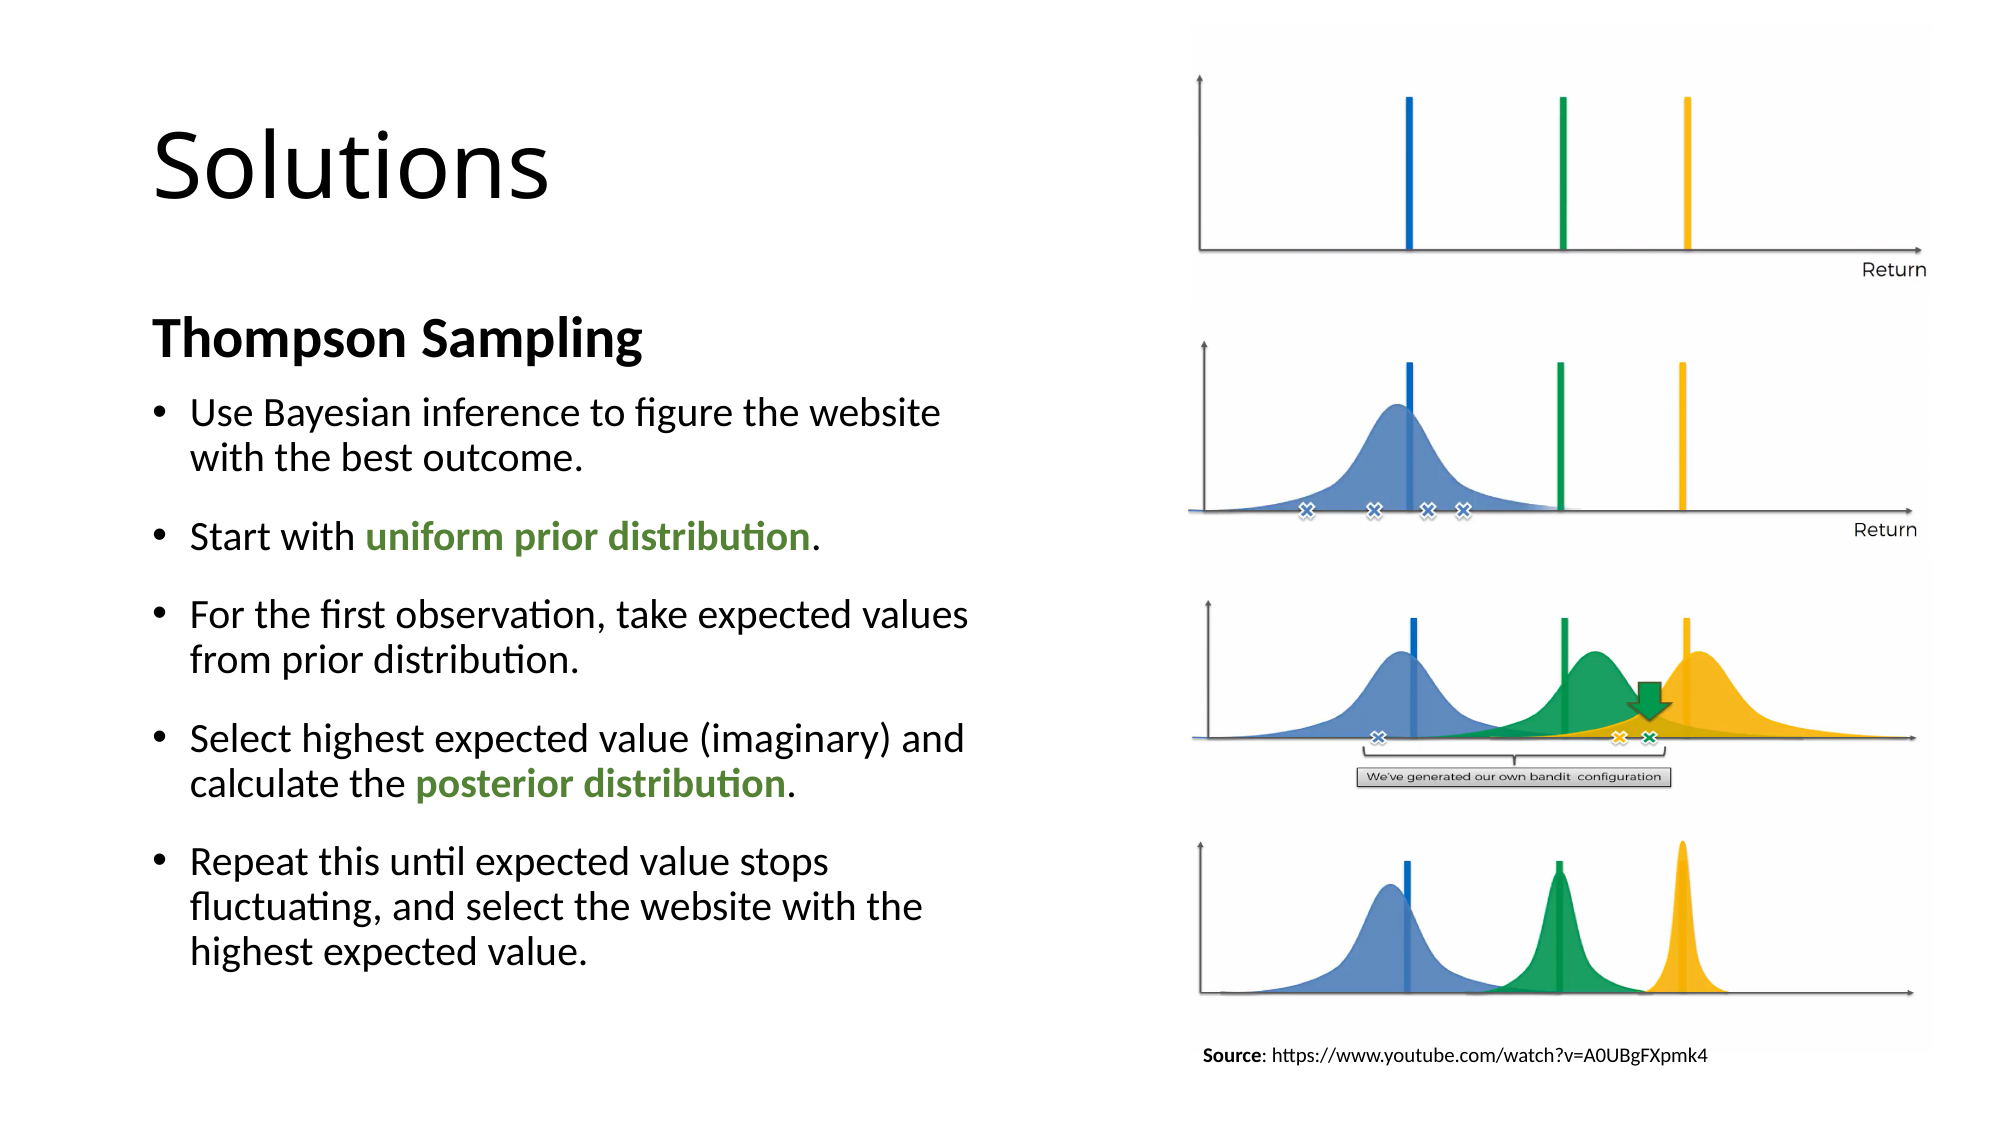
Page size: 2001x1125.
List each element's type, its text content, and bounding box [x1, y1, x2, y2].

list Thompson Sampling Use Bayesian inference to figure the website with the best outcome. Start with uniform prior distribution. For the first observation, take expected values from prior distribution. Select highest expected value (imaginary) and calculate the posterior distribution. Repeat this until expected value stops fluctuating, and select the website with the highest expected value. [137, 299, 1000, 1014]
title Solutions [137, 59, 937, 278]
text_box Source: https://www.youtube.com/watch?v=A0UBgFXpmk4 [1188, 1054, 1933, 1074]
picture [1188, 24, 1933, 1054]
